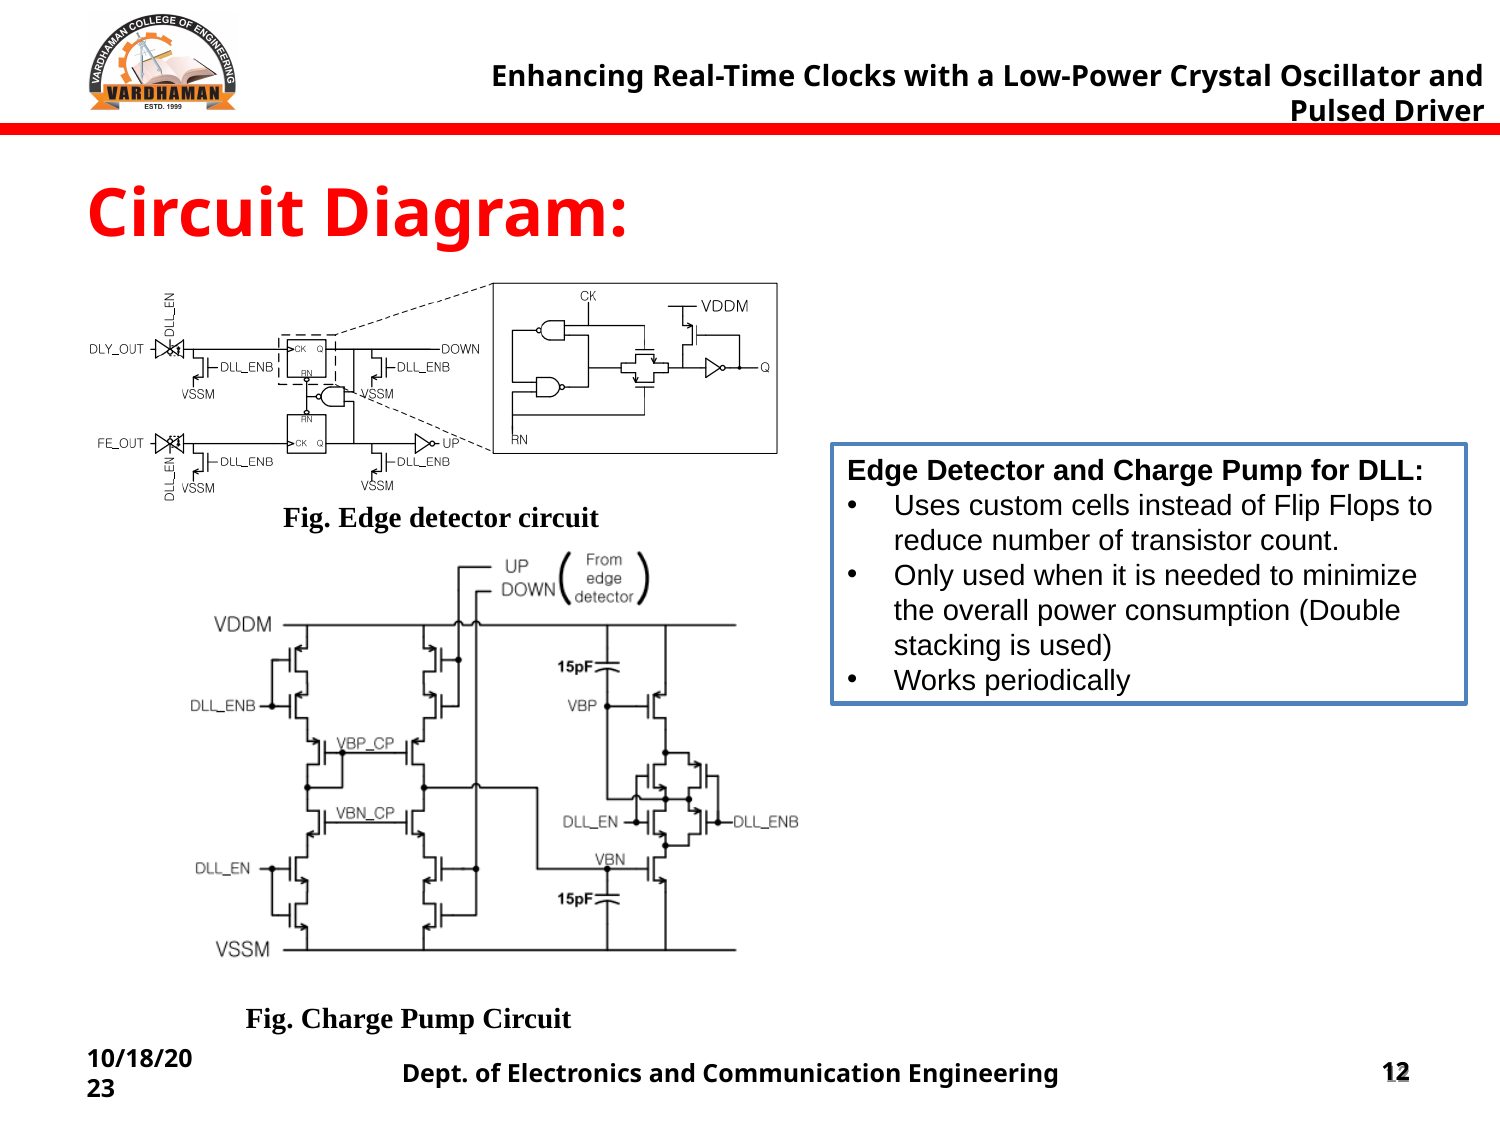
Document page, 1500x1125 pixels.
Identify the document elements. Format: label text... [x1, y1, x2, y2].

footer Dept. of Electronics and Communication Engineering [362, 1042, 1100, 1103]
text_box Circuit Diagram: [71, 162, 1472, 258]
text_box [27, 250, 827, 1043]
text_box Edge Detector and Charge Pump for DLL: Uses custom cells instead of Flip Flops to reduce number of transistor count. Only used when it is needed to minimize the overall power consumption (Double stacking is used) Works periodically [831, 442, 1468, 706]
picture [87, 12, 238, 113]
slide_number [71, 1051, 213, 1103]
text_box 12 [1362, 1042, 1425, 1103]
text_box Enhancing Real-Time Clocks with a Low-Power Crystal Oscillator and Pulsed Driver [454, 49, 1500, 135]
